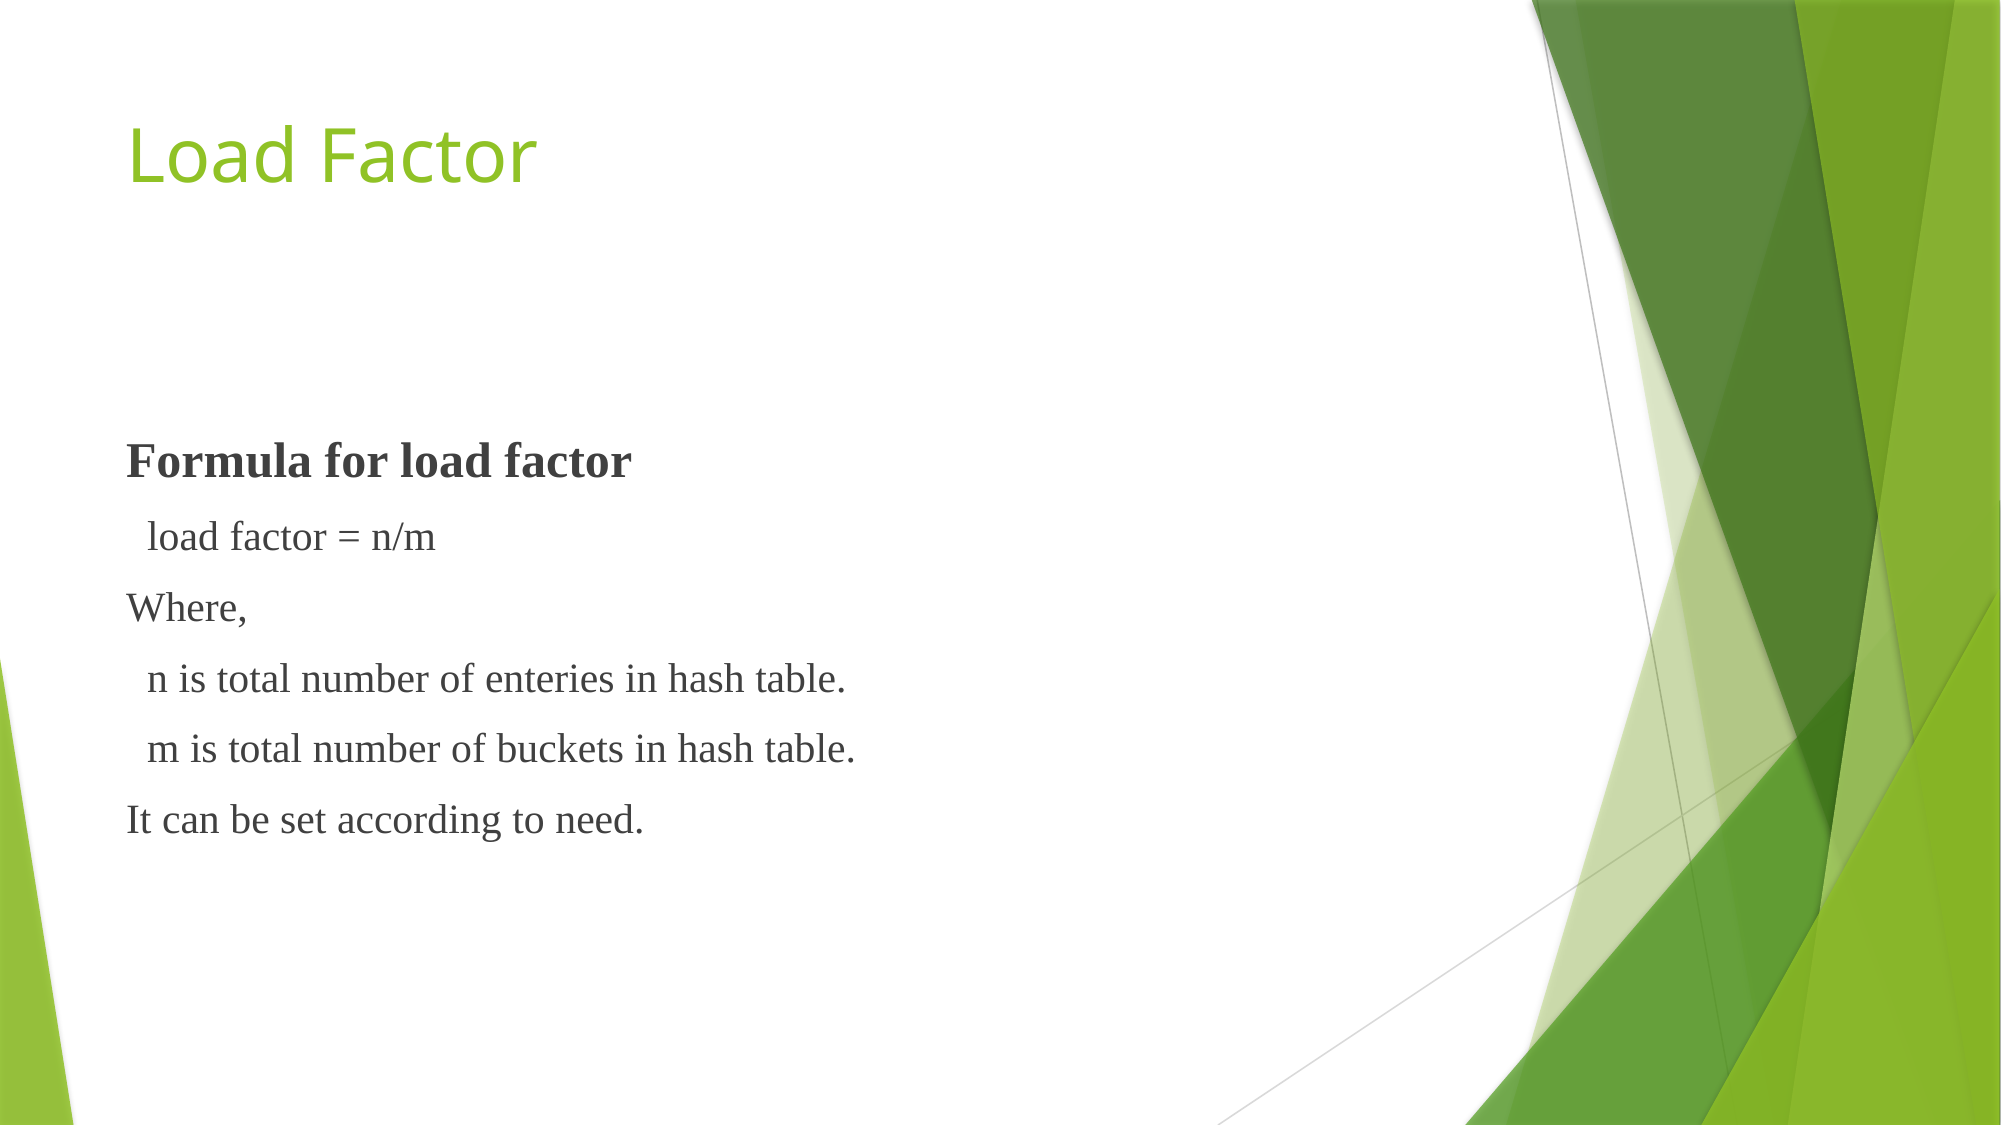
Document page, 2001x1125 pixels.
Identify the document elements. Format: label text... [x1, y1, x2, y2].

title Load Factor [111, 99, 1522, 317]
list Formula for load factor load factor = n/m Where, n is total number of enteries in hash table. m is total number of buckets in hash table. It can be set according to need. [111, 354, 1522, 992]
